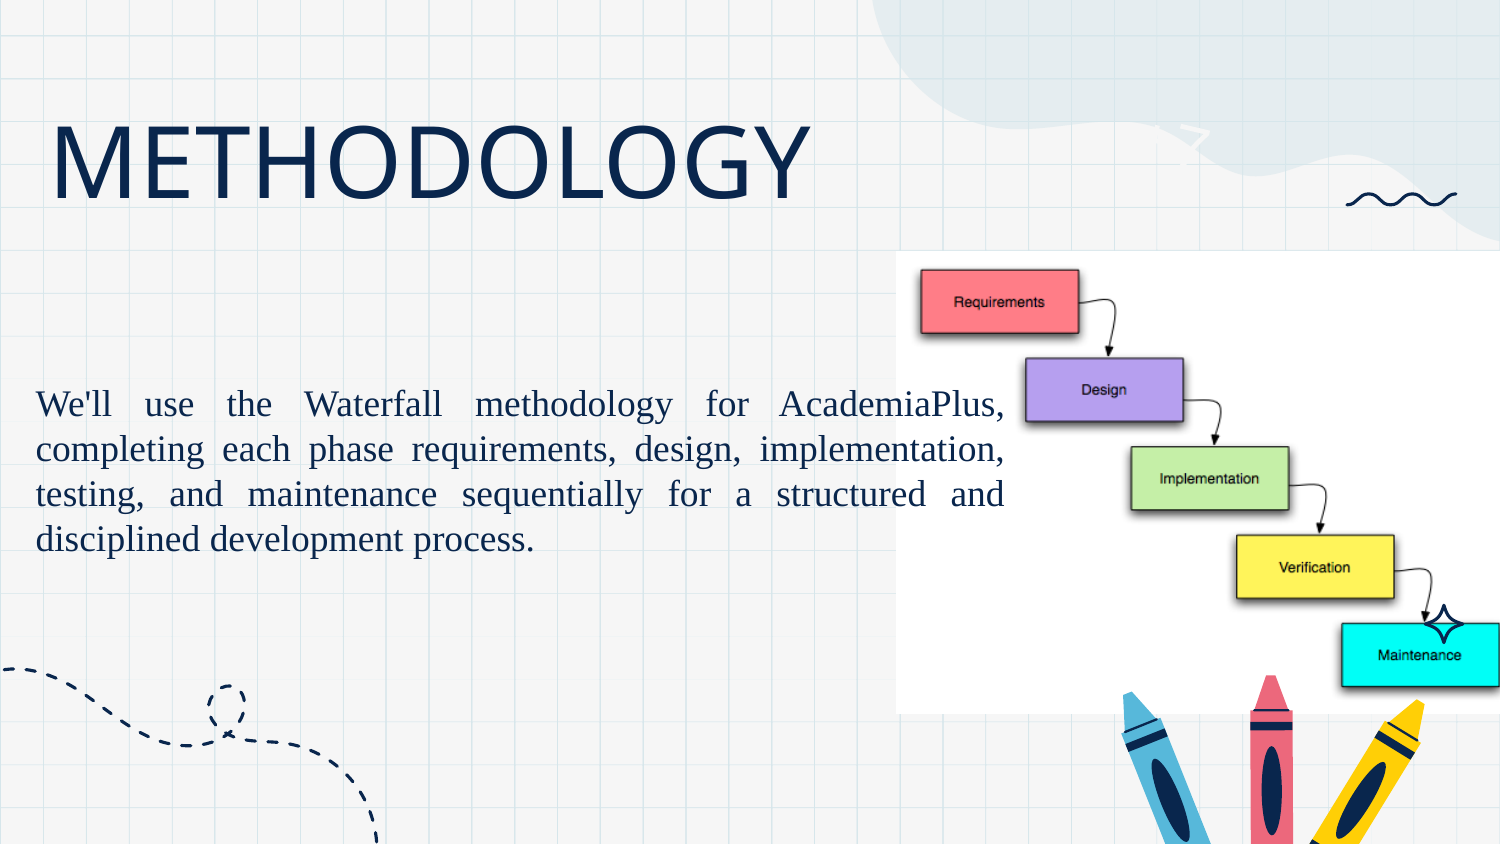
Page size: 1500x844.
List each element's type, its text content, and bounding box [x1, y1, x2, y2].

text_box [1120, 675, 1425, 844]
title METHODOLOGY [33, 83, 1173, 234]
picture [0, 0, 1500, 844]
title We'll use the Waterfall methodology for AcademiaPlus, completing each phase requirements, design, implementation, testing, and maintenance sequentially for a structured and disciplined development process. [20, 279, 891, 658]
